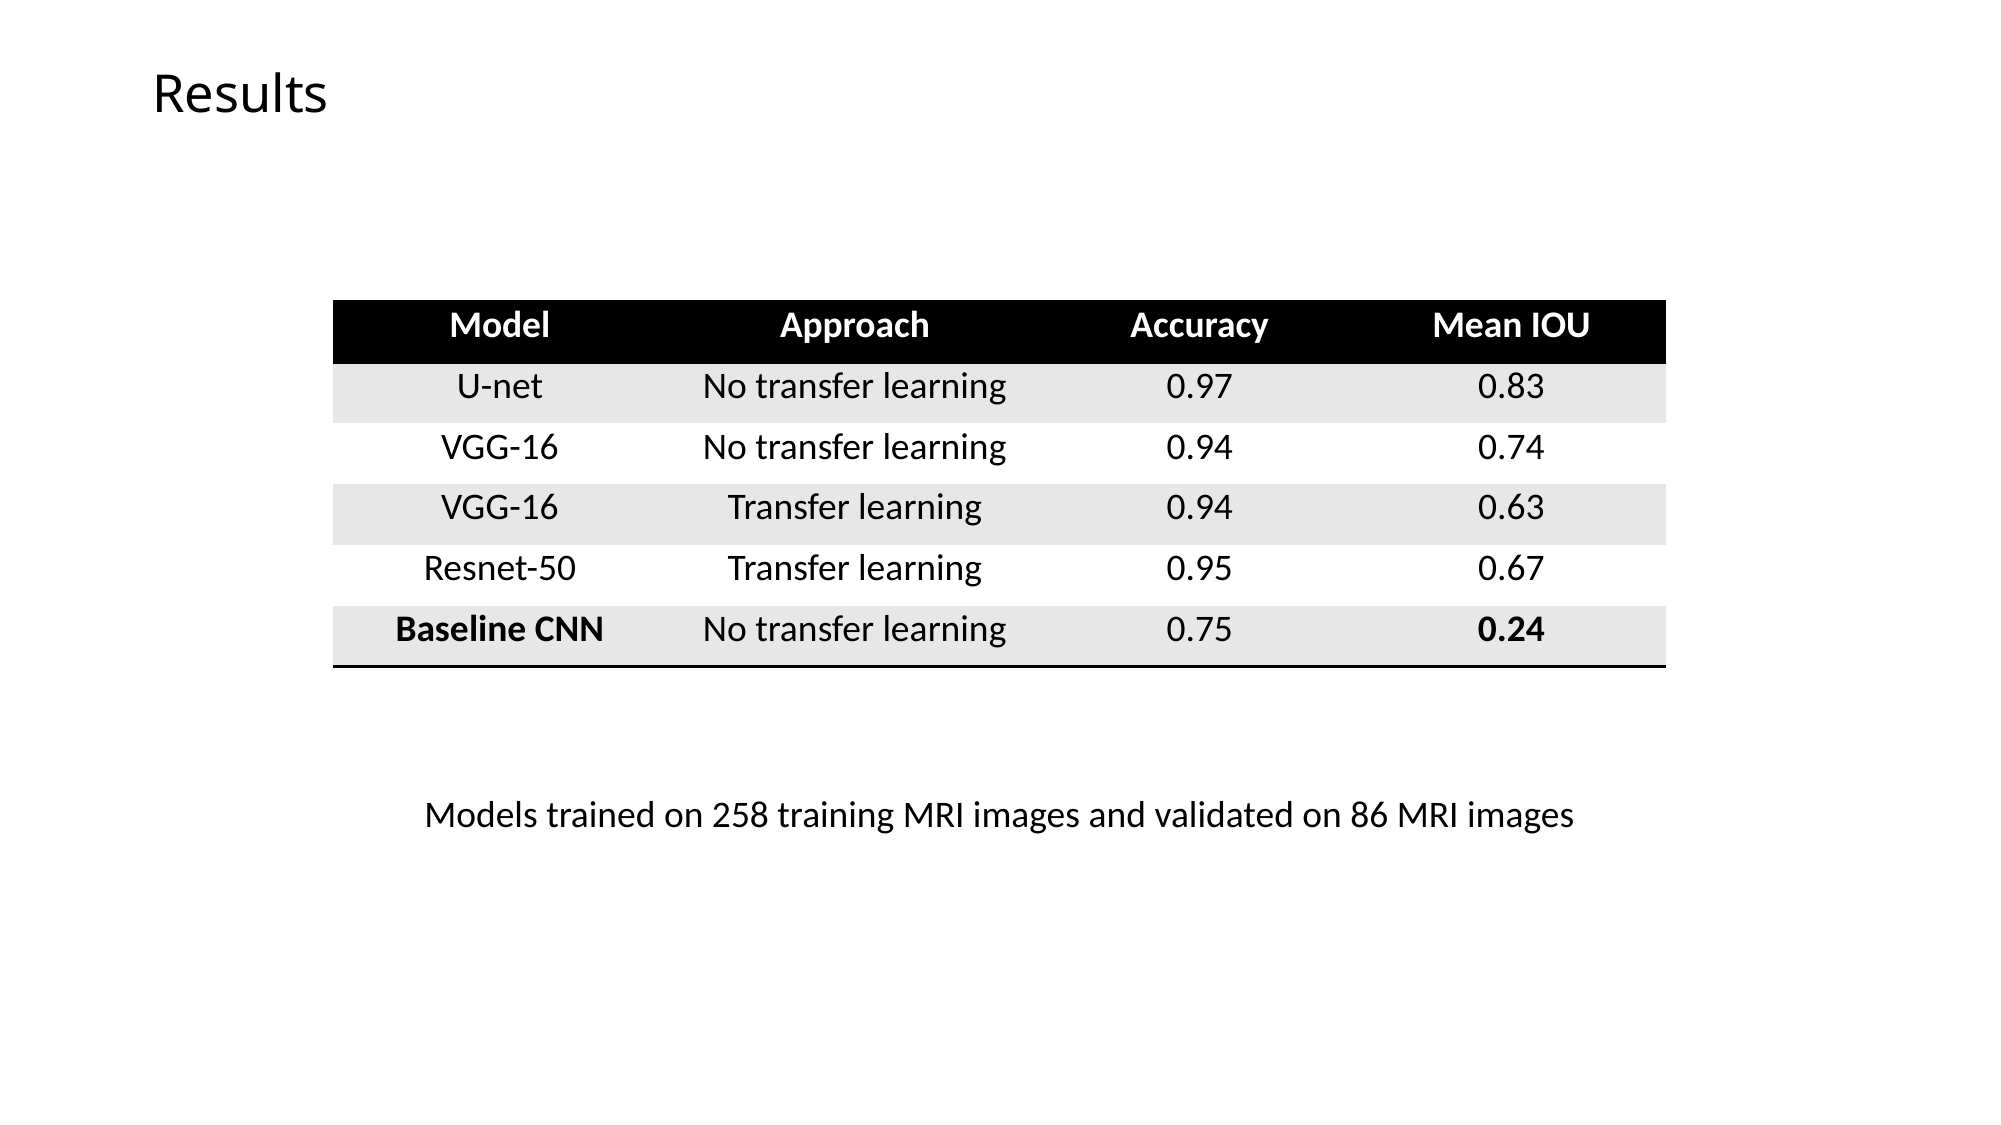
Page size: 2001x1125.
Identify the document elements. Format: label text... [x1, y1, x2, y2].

table_cell 0.63 [1356, 484, 1666, 545]
title Results [137, 59, 1863, 133]
table_cell No transfer learning [667, 606, 1043, 665]
table_cell 0.94 [1043, 484, 1356, 545]
table_cell Resnet-50 [333, 545, 667, 606]
table_header Accuracy [1043, 304, 1356, 361]
table_cell 0.24 [1356, 606, 1666, 665]
table_cell U-net [333, 364, 667, 423]
table_header Mean IOU [1356, 304, 1666, 361]
table_cell 0.67 [1356, 545, 1666, 606]
table_cell 0.95 [1043, 545, 1356, 606]
table_cell 0.94 [1043, 423, 1356, 484]
table_cell 0.83 [1356, 364, 1666, 423]
table_cell Transfer learning [667, 545, 1043, 606]
text_box Models trained on 258 training MRI images and validated on 86 MRI images [409, 782, 1591, 843]
table_header Approach [667, 304, 1043, 361]
table_cell Transfer learning [667, 484, 1043, 545]
table_cell Baseline CNN [333, 606, 667, 665]
list [137, 155, 1949, 1014]
table_cell No transfer learning [667, 423, 1043, 484]
table_cell VGG-16 [333, 484, 667, 545]
table_cell 0.97 [1043, 364, 1356, 423]
table_cell VGG-16 [333, 423, 667, 484]
table_cell 0.75 [1043, 606, 1356, 665]
table_cell No transfer learning [667, 364, 1043, 423]
table_cell 0.74 [1356, 423, 1666, 484]
table_header Model [333, 304, 667, 361]
